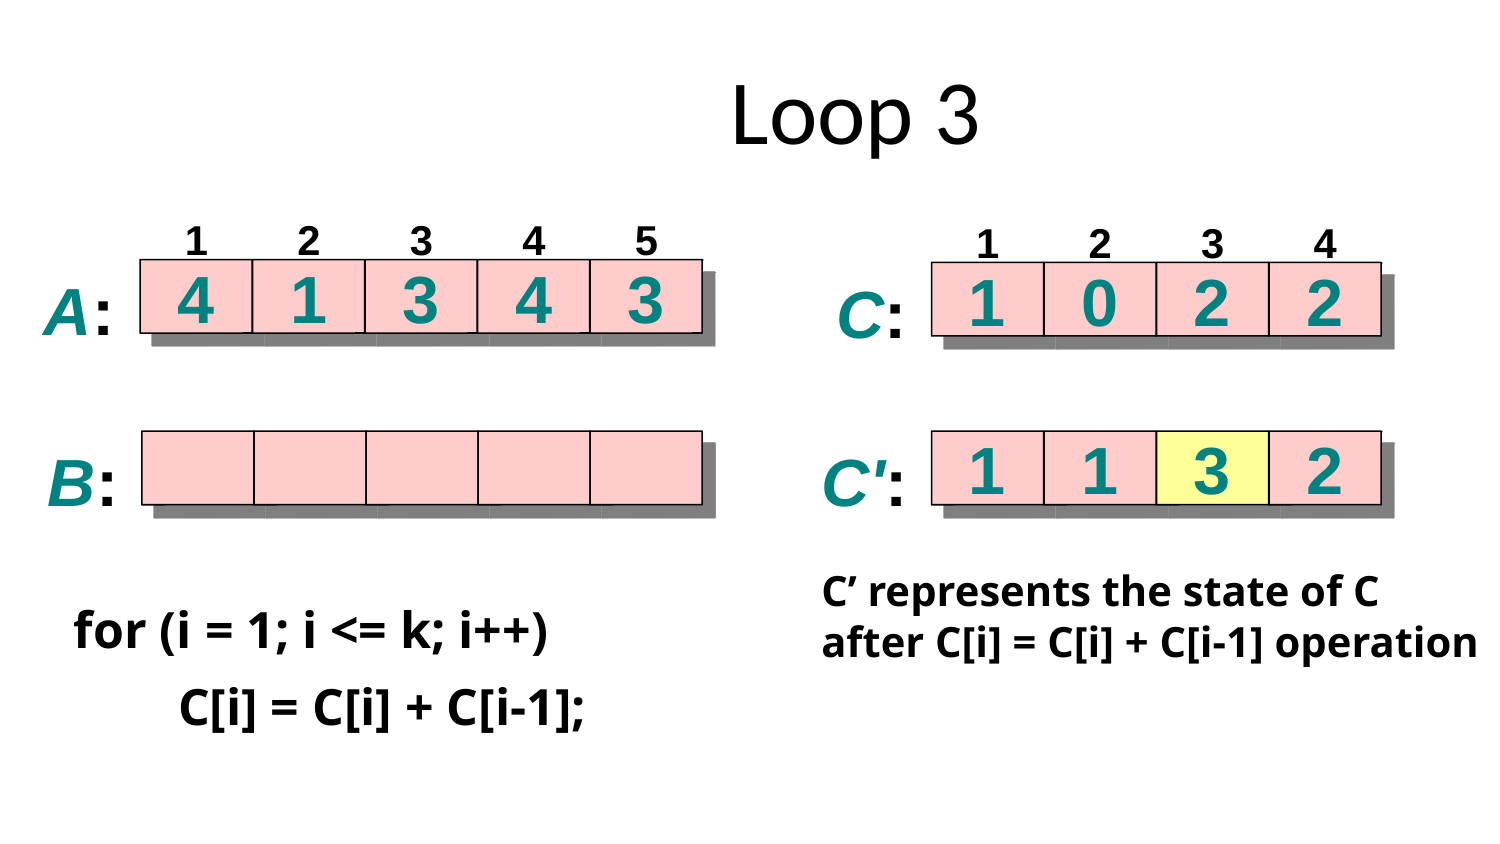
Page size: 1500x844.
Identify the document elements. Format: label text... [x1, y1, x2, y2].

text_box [1156, 430, 1267, 506]
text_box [252, 259, 362, 334]
text_box 4 [507, 206, 561, 256]
text_box C’ represents the state of C after C[i] = C[i] + C[i-1] operation [806, 557, 1498, 690]
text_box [1043, 430, 1155, 506]
text_box A: [29, 260, 130, 333]
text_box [589, 259, 703, 334]
text_box 2 [1073, 209, 1127, 259]
text_box for (i = 1; i <= k; i++) C[i] = C[i] + C[i-1]; [59, 590, 1500, 735]
text_box Loop 3 [237, 37, 1475, 179]
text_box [477, 259, 587, 334]
text_box 3 [1186, 209, 1240, 259]
text_box C': [806, 432, 923, 504]
text_box 5 [619, 206, 673, 256]
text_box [364, 259, 475, 334]
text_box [931, 430, 1042, 506]
text_box 4 [1298, 209, 1352, 259]
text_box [1156, 262, 1266, 337]
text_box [931, 262, 1041, 337]
text_box C: [821, 263, 922, 336]
text_box 3 [394, 206, 448, 256]
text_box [1268, 430, 1382, 506]
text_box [1268, 262, 1382, 337]
text_box 1 [961, 209, 1015, 259]
text_box 1 [169, 206, 223, 256]
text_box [139, 259, 250, 334]
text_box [32, 430, 703, 506]
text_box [1043, 262, 1154, 337]
text_box 2 [282, 206, 336, 256]
